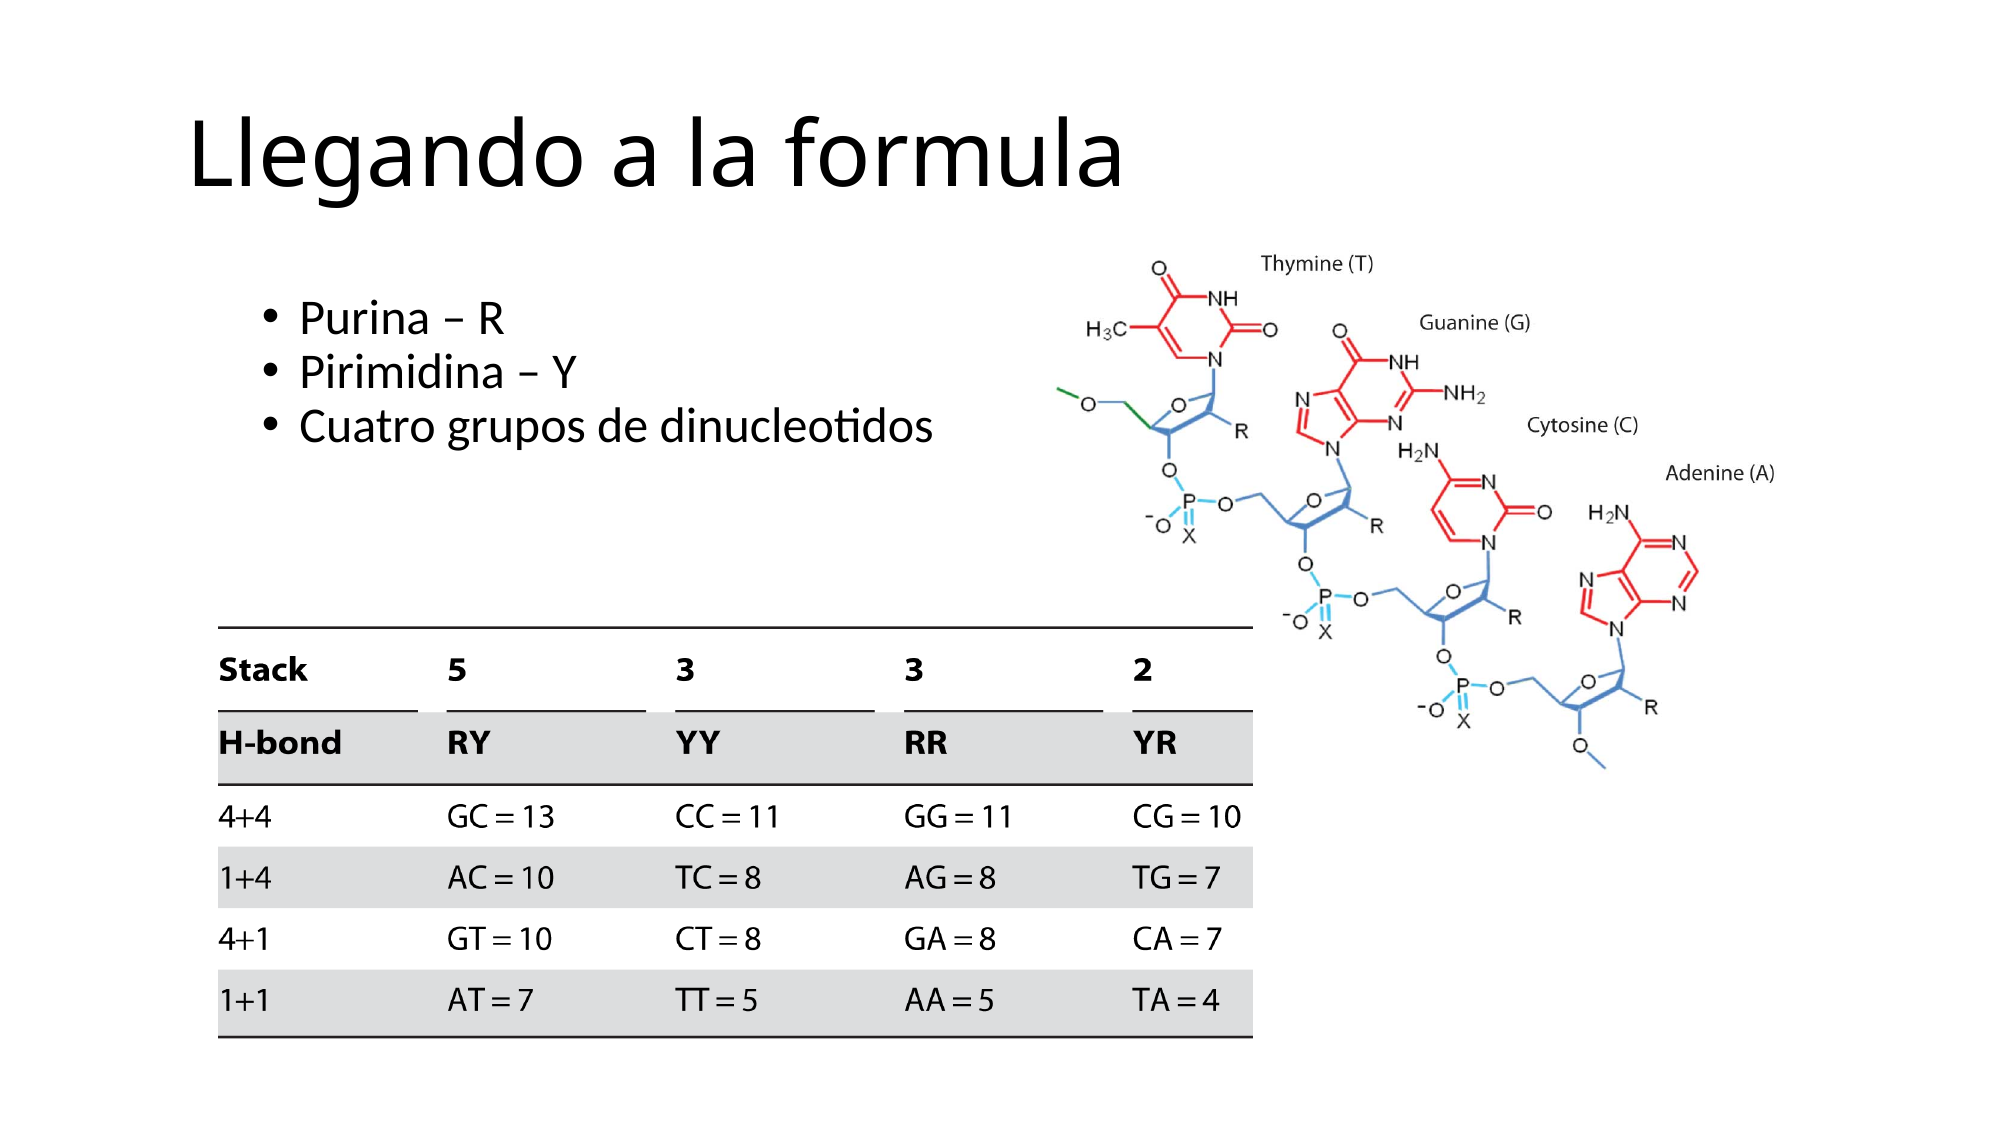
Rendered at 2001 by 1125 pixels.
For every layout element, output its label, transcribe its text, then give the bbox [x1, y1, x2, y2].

list Purina – R Pirimidina – Y Cuatro grupos de dinucleotidos [171, 275, 1828, 1058]
title Llegando a la formula [171, 67, 1828, 221]
picture [214, 226, 1861, 1044]
